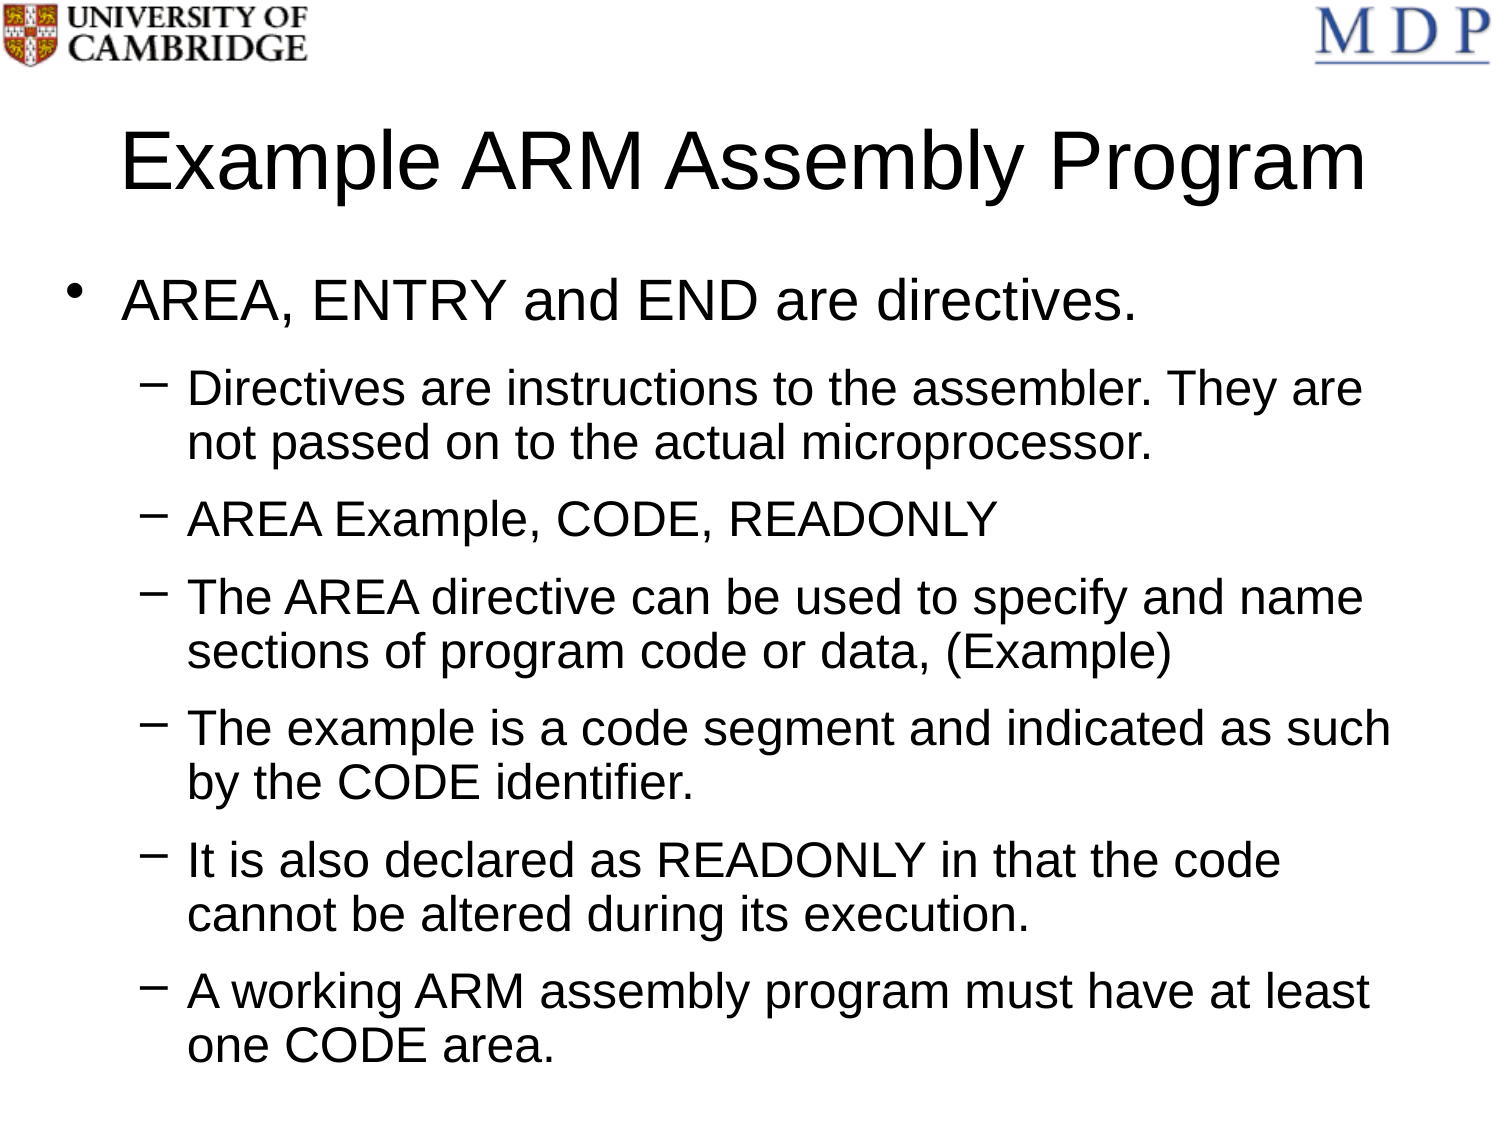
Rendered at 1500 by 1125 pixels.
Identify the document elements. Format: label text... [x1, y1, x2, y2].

picture [0, 0, 344, 72]
list AREA, ENTRY and END are directives. Directives are instructions to the assembler. They are not passed on to the actual microprocessor. AREA Example, CODE, READONLY The AREA directive can be used to specify and name sections of program code or data, (Example) The example is a code segment and indicated as such by the CODE identifier. It is also declared as READONLY in that the code cannot be altered during its execution. A working ARM assembly program must have at least one CODE area. [50, 262, 1450, 1000]
title Example ARM Assembly Program [50, 62, 1438, 250]
picture [1309, 0, 1500, 72]
